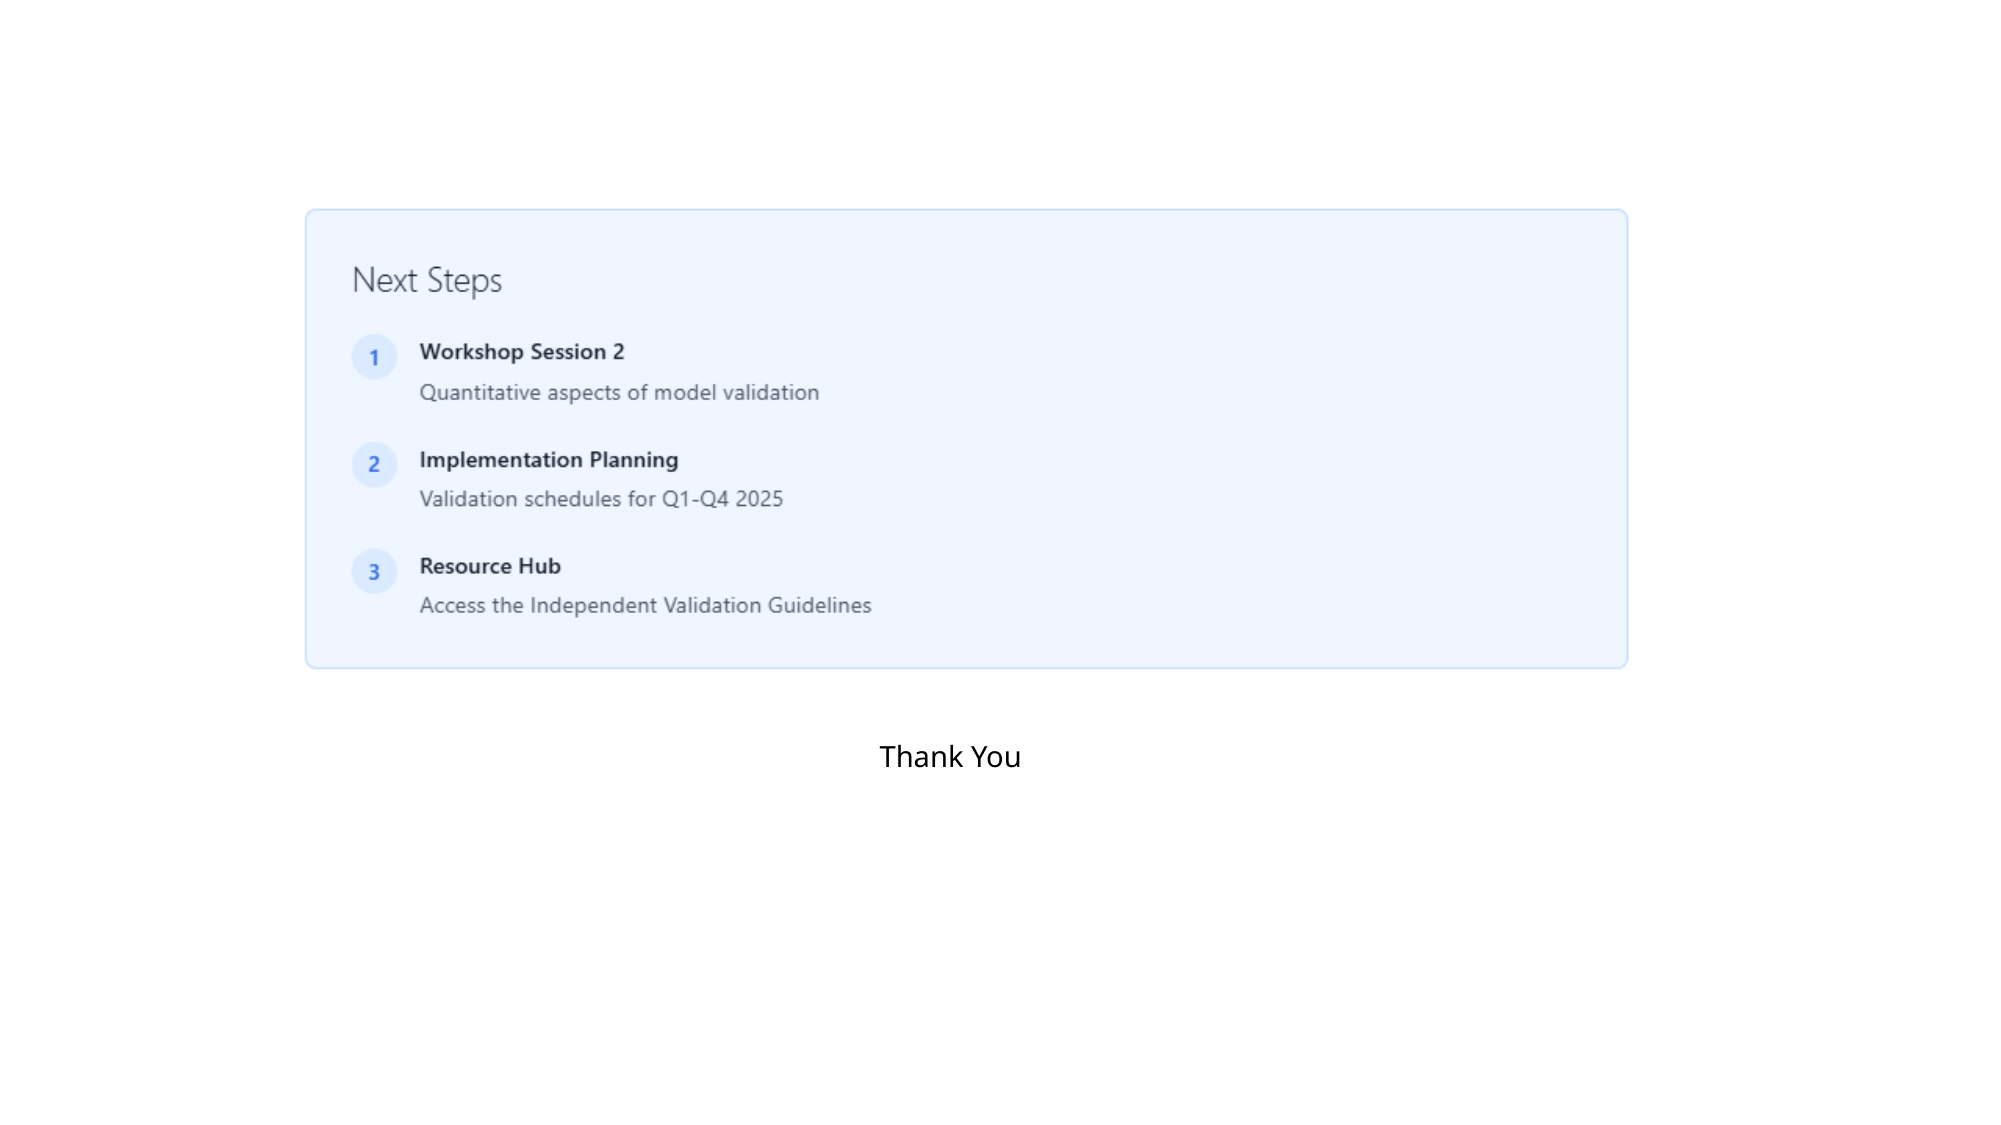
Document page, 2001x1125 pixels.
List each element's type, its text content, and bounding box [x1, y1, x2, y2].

text_box Thank You [200, 734, 1701, 1007]
picture [249, 158, 1653, 710]
